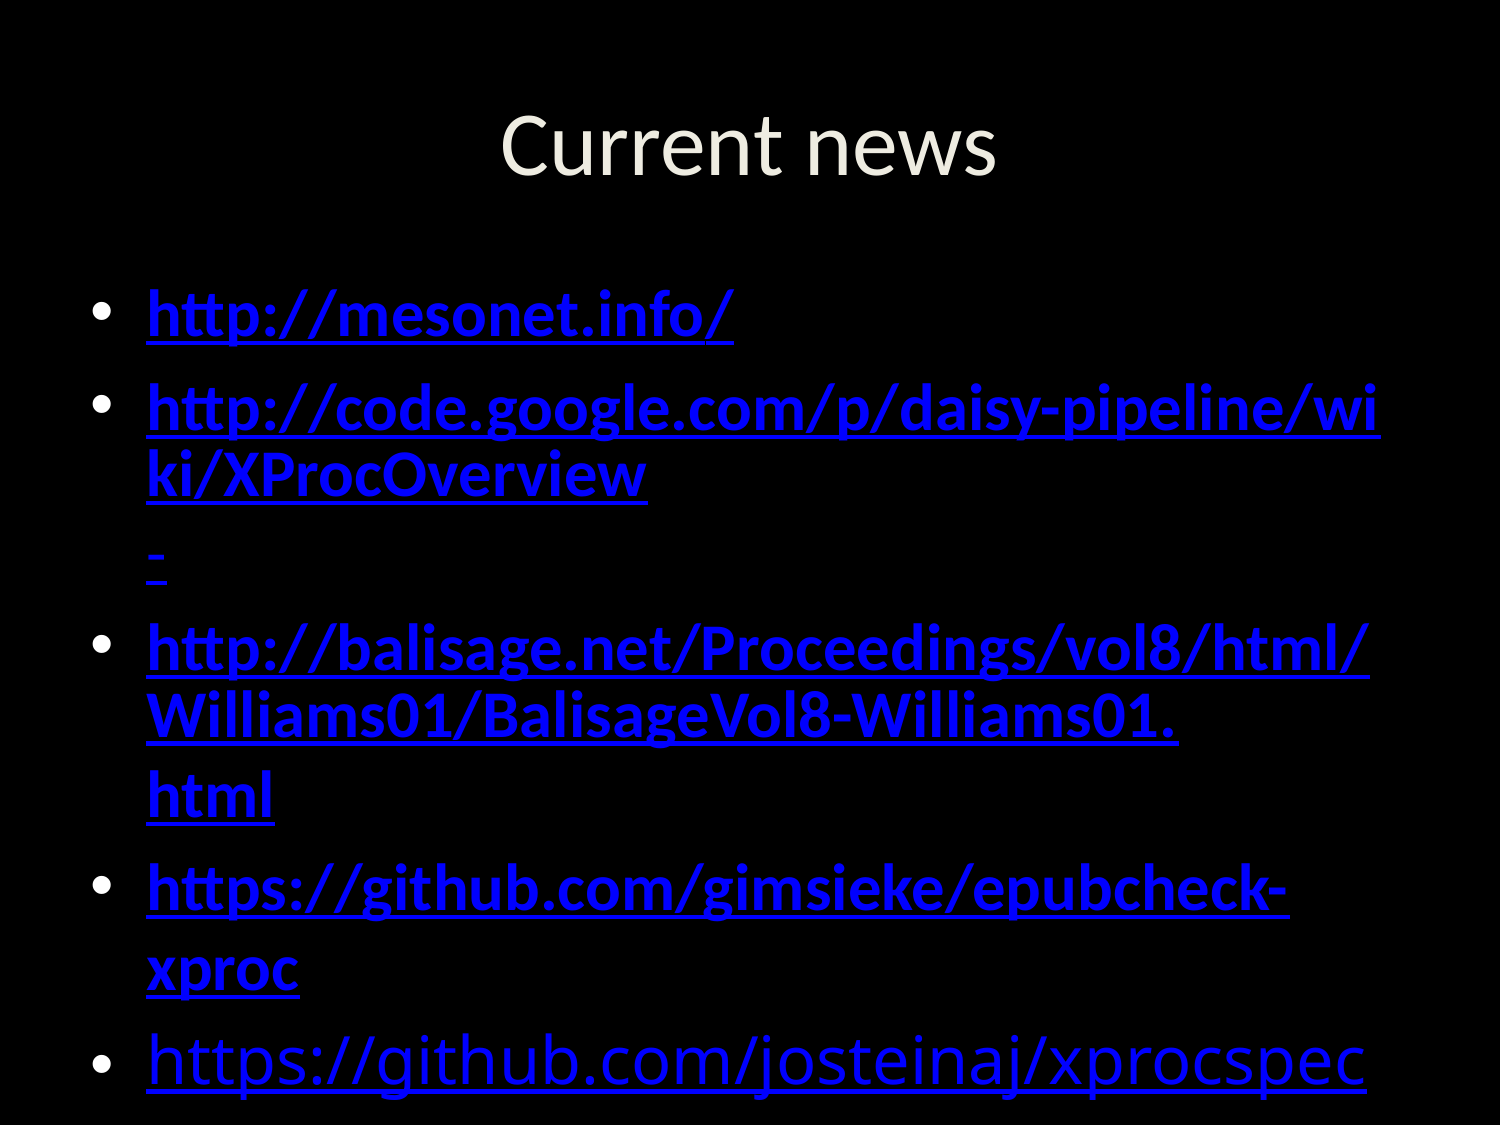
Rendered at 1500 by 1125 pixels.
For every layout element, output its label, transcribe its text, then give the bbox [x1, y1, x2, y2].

list http://mesonet.info/ http://code.google.com/p/daisy-pipeline/wiki/XProcOverview- http://balisage.net/Proceedings/vol8/html/Williams01/BalisageVol8-Williams01.html https://github.com/gimsieke/epubcheck-xproc https://github.com/josteinaj/xprocspec [75, 262, 1425, 1005]
title Current news [75, 45, 1425, 233]
